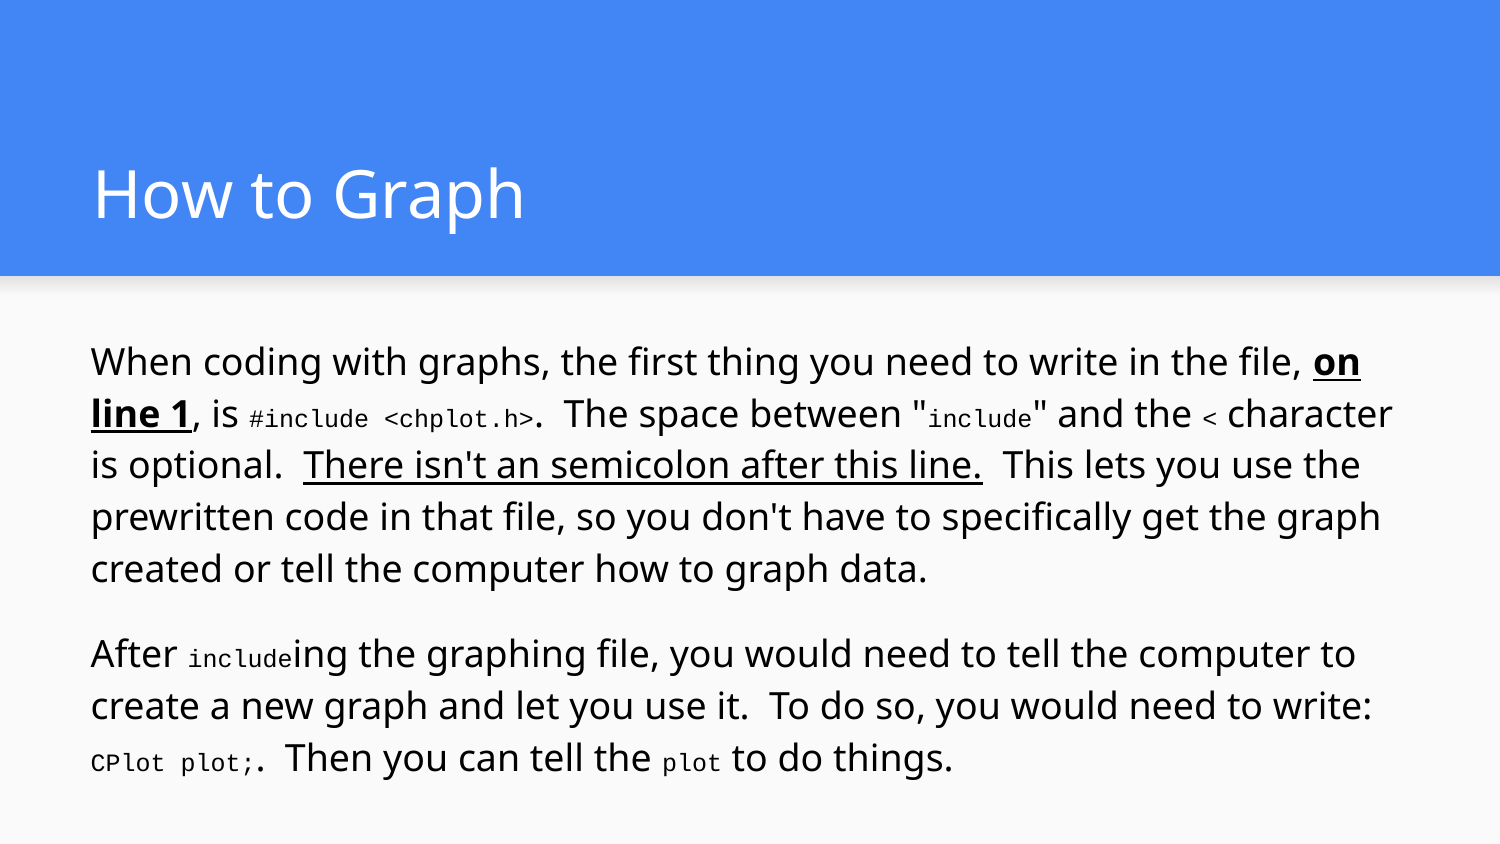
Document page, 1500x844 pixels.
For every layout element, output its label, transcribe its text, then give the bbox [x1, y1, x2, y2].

list When coding with graphs, the first thing you need to write in the file, on line 1, is #include <chplot.h>. The space between "include" and the < character is optional. There isn't an semicolon after this line. This lets you use the prewritten code in that file, so you don't have to specifically get the graph created or tell the computer how to graph data. After includeing the graphing file, you would need to tell the computer to create a new graph and let you use it. To do so, you would need to write: CPlot plot;. Then you can tell the plot to do things. [75, 316, 1425, 761]
title How to Graph [77, 121, 1427, 248]
